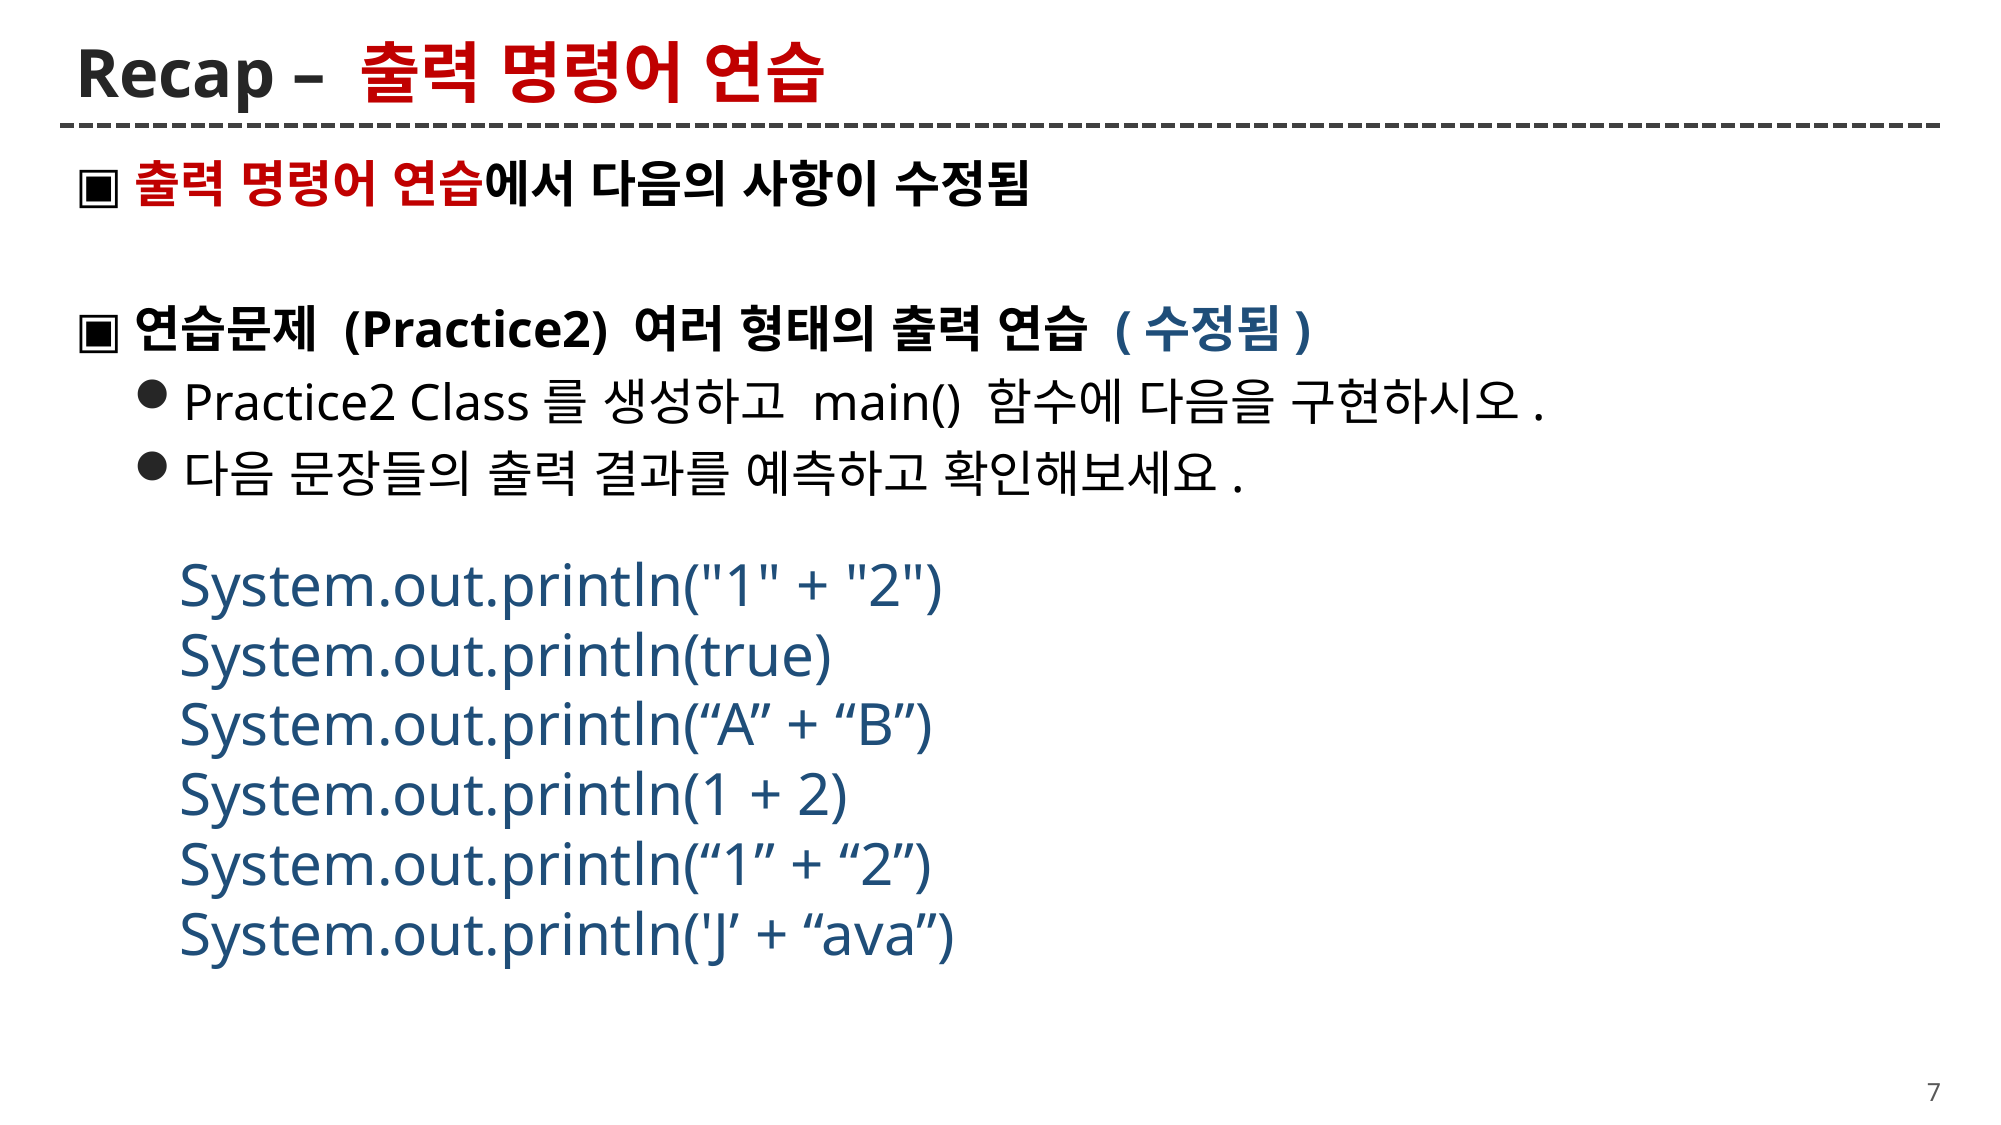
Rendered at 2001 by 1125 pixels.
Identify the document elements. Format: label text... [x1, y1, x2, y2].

title Recap – 출력 명령어 연습 [60, 31, 1945, 121]
text_box 출력 명령어 연습에서 다음의 사항이 수정됨 연습문제 (Practice2) 여러 형태의 출력 연습 (수정됨) Practice2 Class를 생성하고 main() 함수에 다음을 구현하시오. 다음 문장들의 출력 결과를 예측하고 확인해보세요. [60, 145, 1945, 1067]
text_box System.out.println("1" + "2") System.out.println(true) System.out.println(“A” + “B”) System.out.println(1 + 2) System.out.println(“1” + “2”) System.out.println('J’ + “ava”) [164, 540, 1166, 975]
